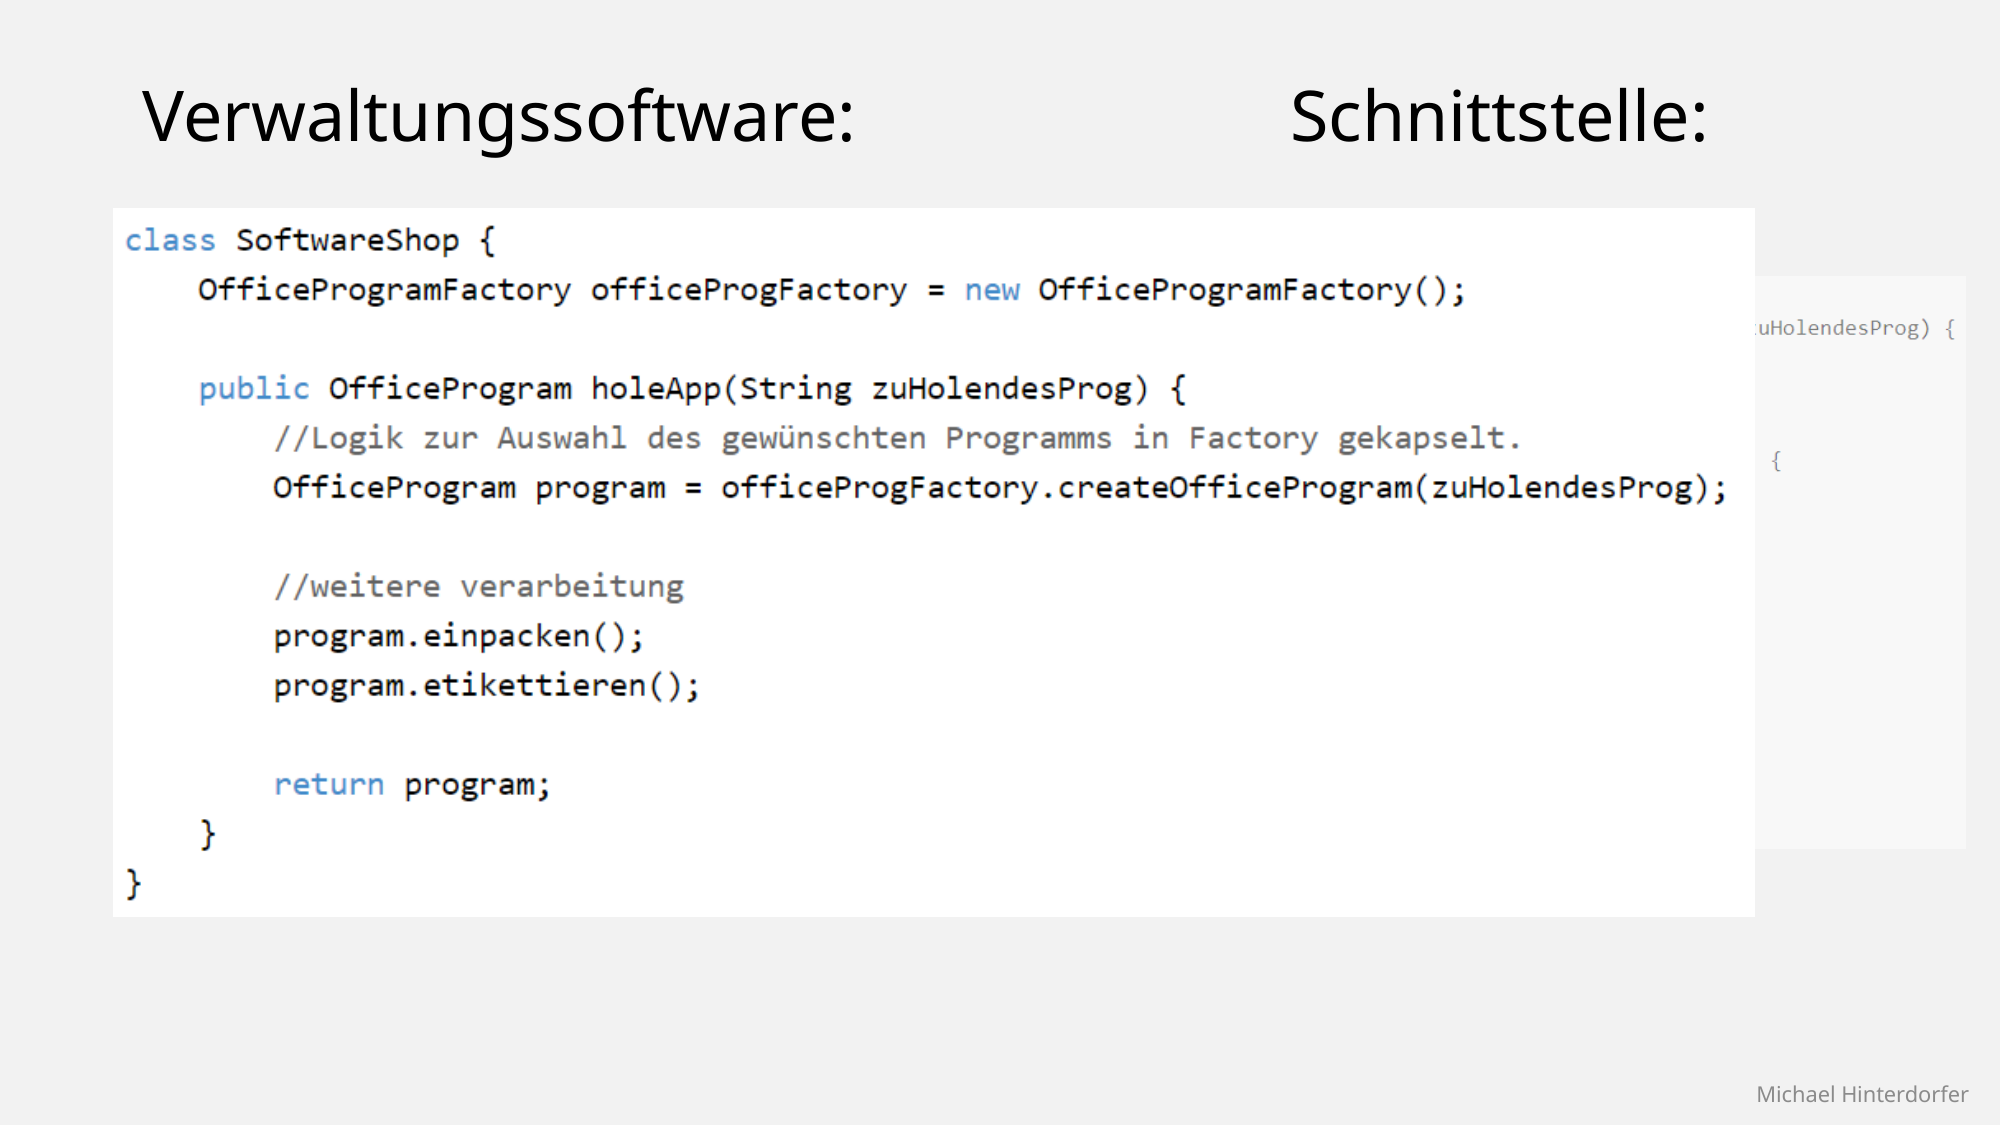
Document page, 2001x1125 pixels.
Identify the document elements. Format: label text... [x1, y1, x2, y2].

footer Michael Hinterdorfer [1725, 1065, 2000, 1125]
text_box Schnittstelle: [999, 73, 2000, 165]
picture [113, 208, 1966, 917]
list Verwaltungssoftware: [0, 73, 999, 165]
